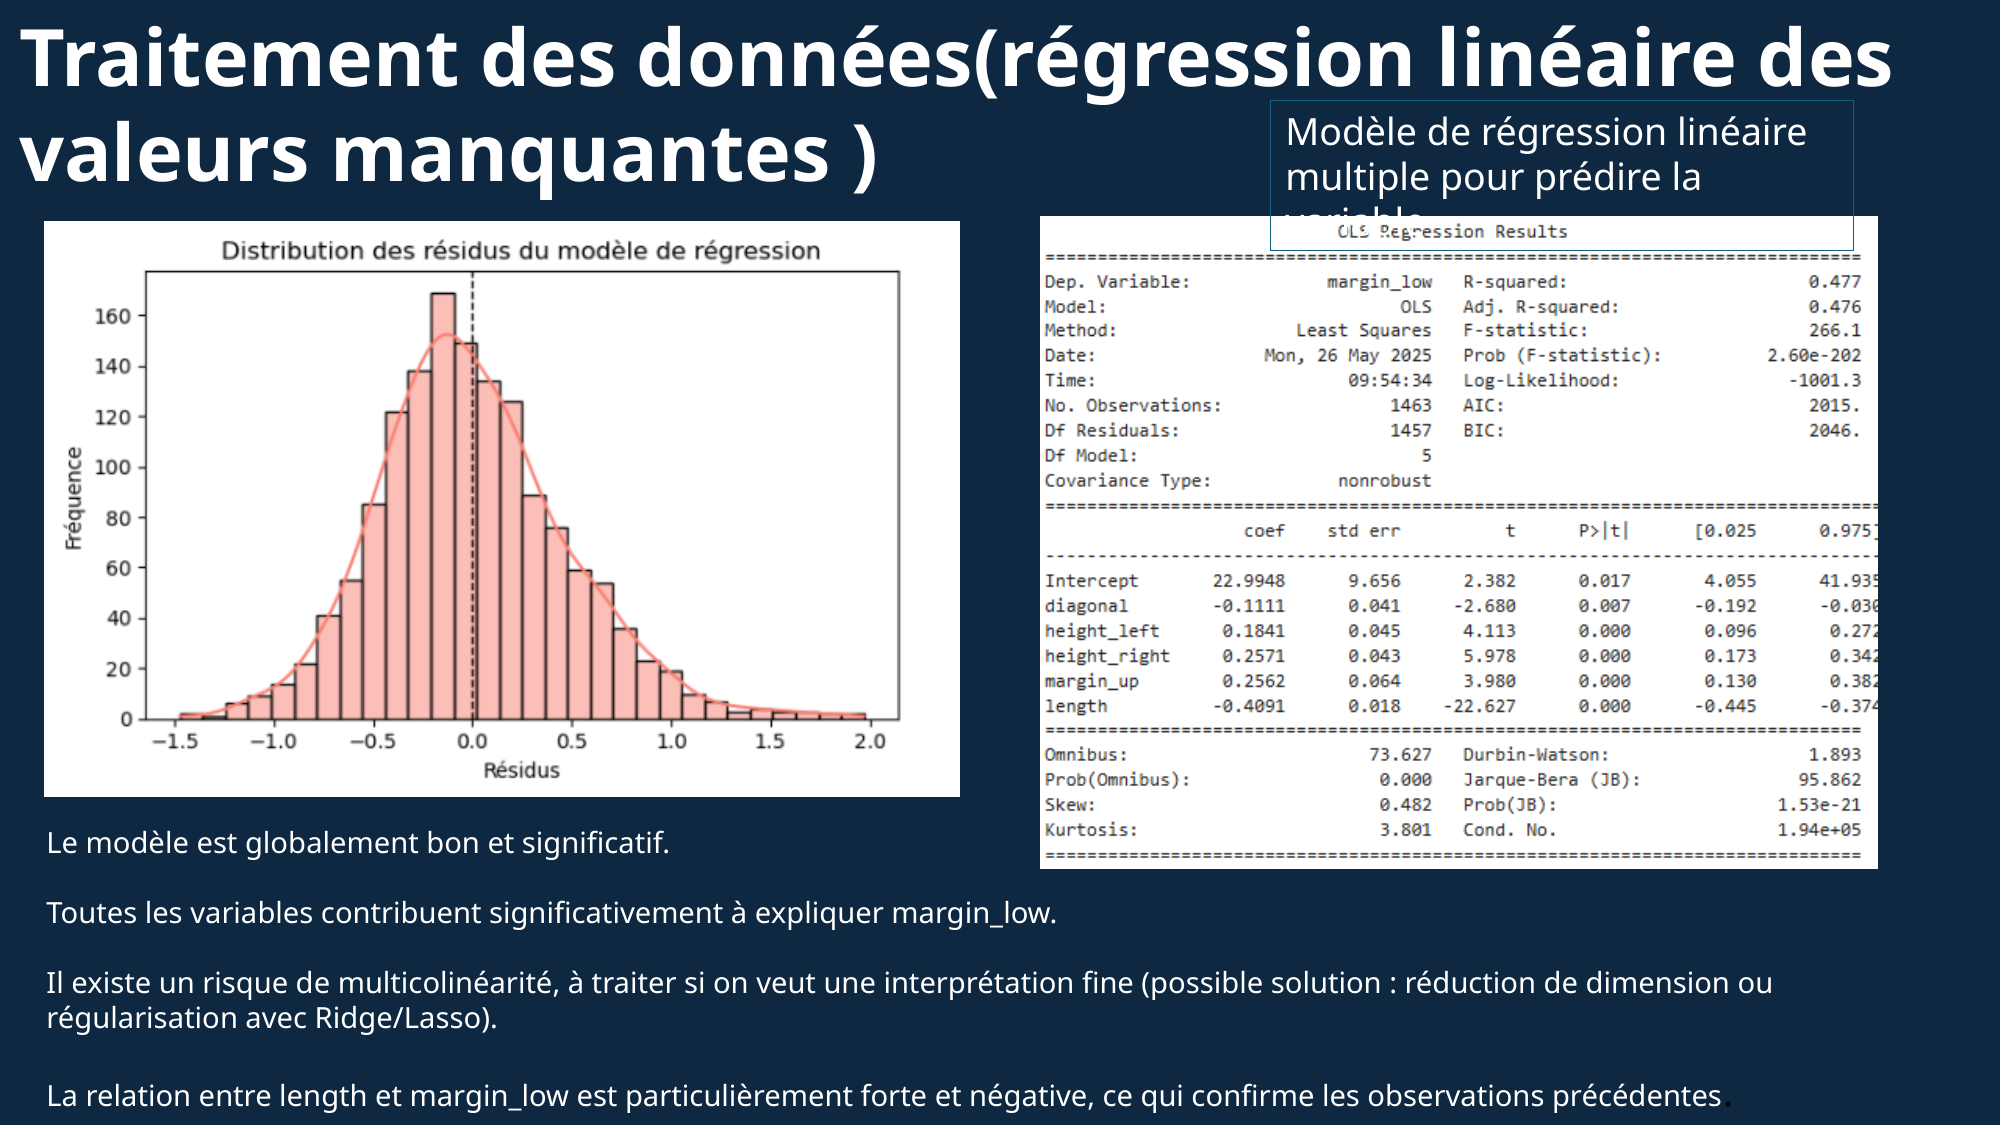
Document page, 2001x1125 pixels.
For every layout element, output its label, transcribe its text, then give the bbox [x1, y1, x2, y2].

text_box [0, 127, 1247, 927]
text_box Le modèle est globalement bon et significatif. Toutes les variables contribuent significativement à expliquer margin_low. Il existe un risque de multicolinéarité, à traiter si on veut une interprétation fine (possible solution : réduction de dimension ou régularisation avec Ridge/Lasso). La relation entre length et margin_low est particulièrement forte et négative, ce qui confirme les observations précédentes. [31, 816, 1808, 1122]
picture [1039, 216, 1879, 870]
text_box Traitement des données(régression linéaire des valeurs manquantes ) [4, 0, 1932, 315]
picture [43, 221, 961, 798]
text_box Modèle de régression linéaire multiple pour prédire la variable [1270, 100, 1854, 216]
